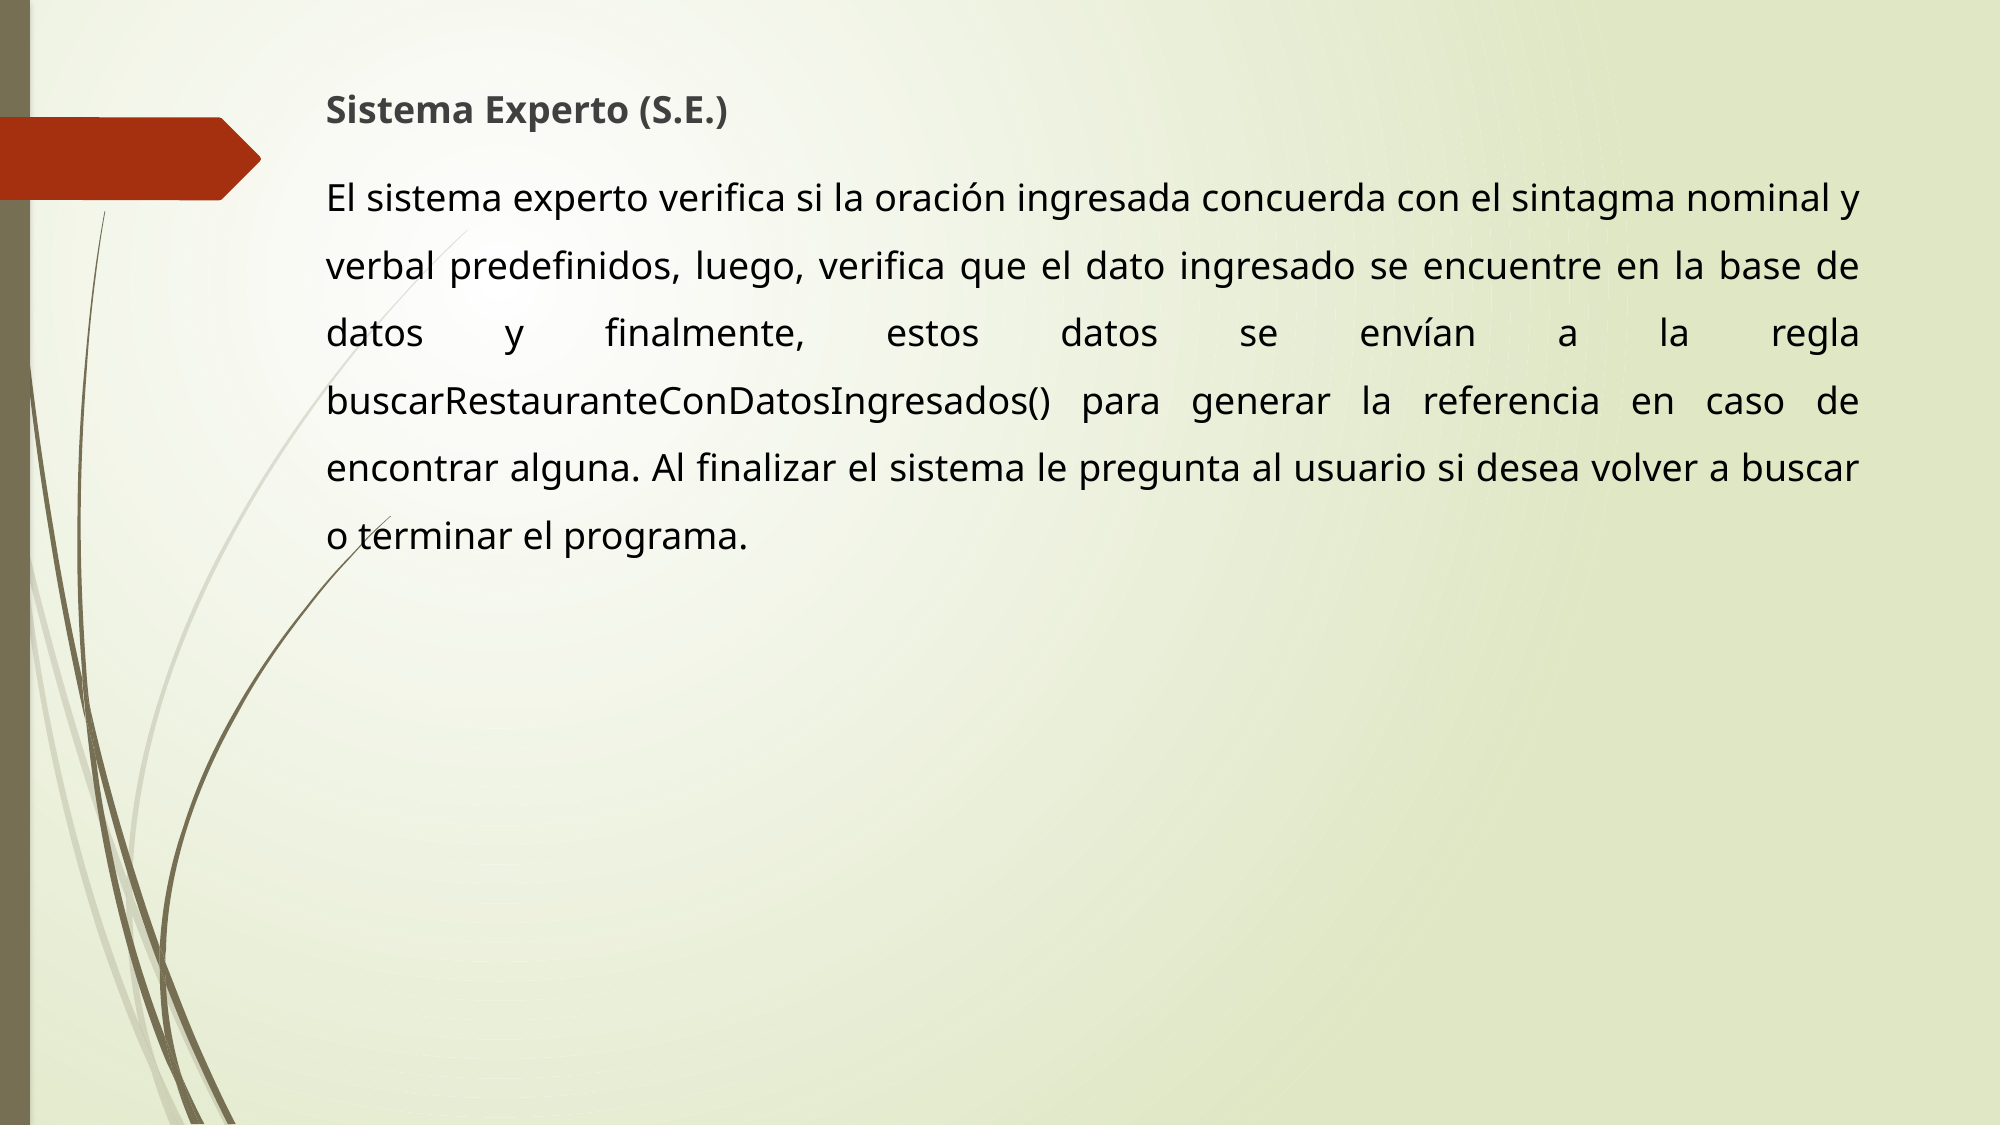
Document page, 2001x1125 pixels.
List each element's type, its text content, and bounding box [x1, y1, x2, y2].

list Sistema Experto (S.E.) El sistema experto verifica si la oración ingresada concuerda con el sintagma nominal y verbal predefinidos, luego, verifica que el dato ingresado se encuentre en la base de datos y finalmente, estos datos se envían a la regla buscarRestauranteConDatosIngresados() para generar la referencia en caso de encontrar alguna. Al finalizar el sistema le pregunta al usuario si desea volver a buscar o terminar el programa. [310, 78, 1877, 844]
